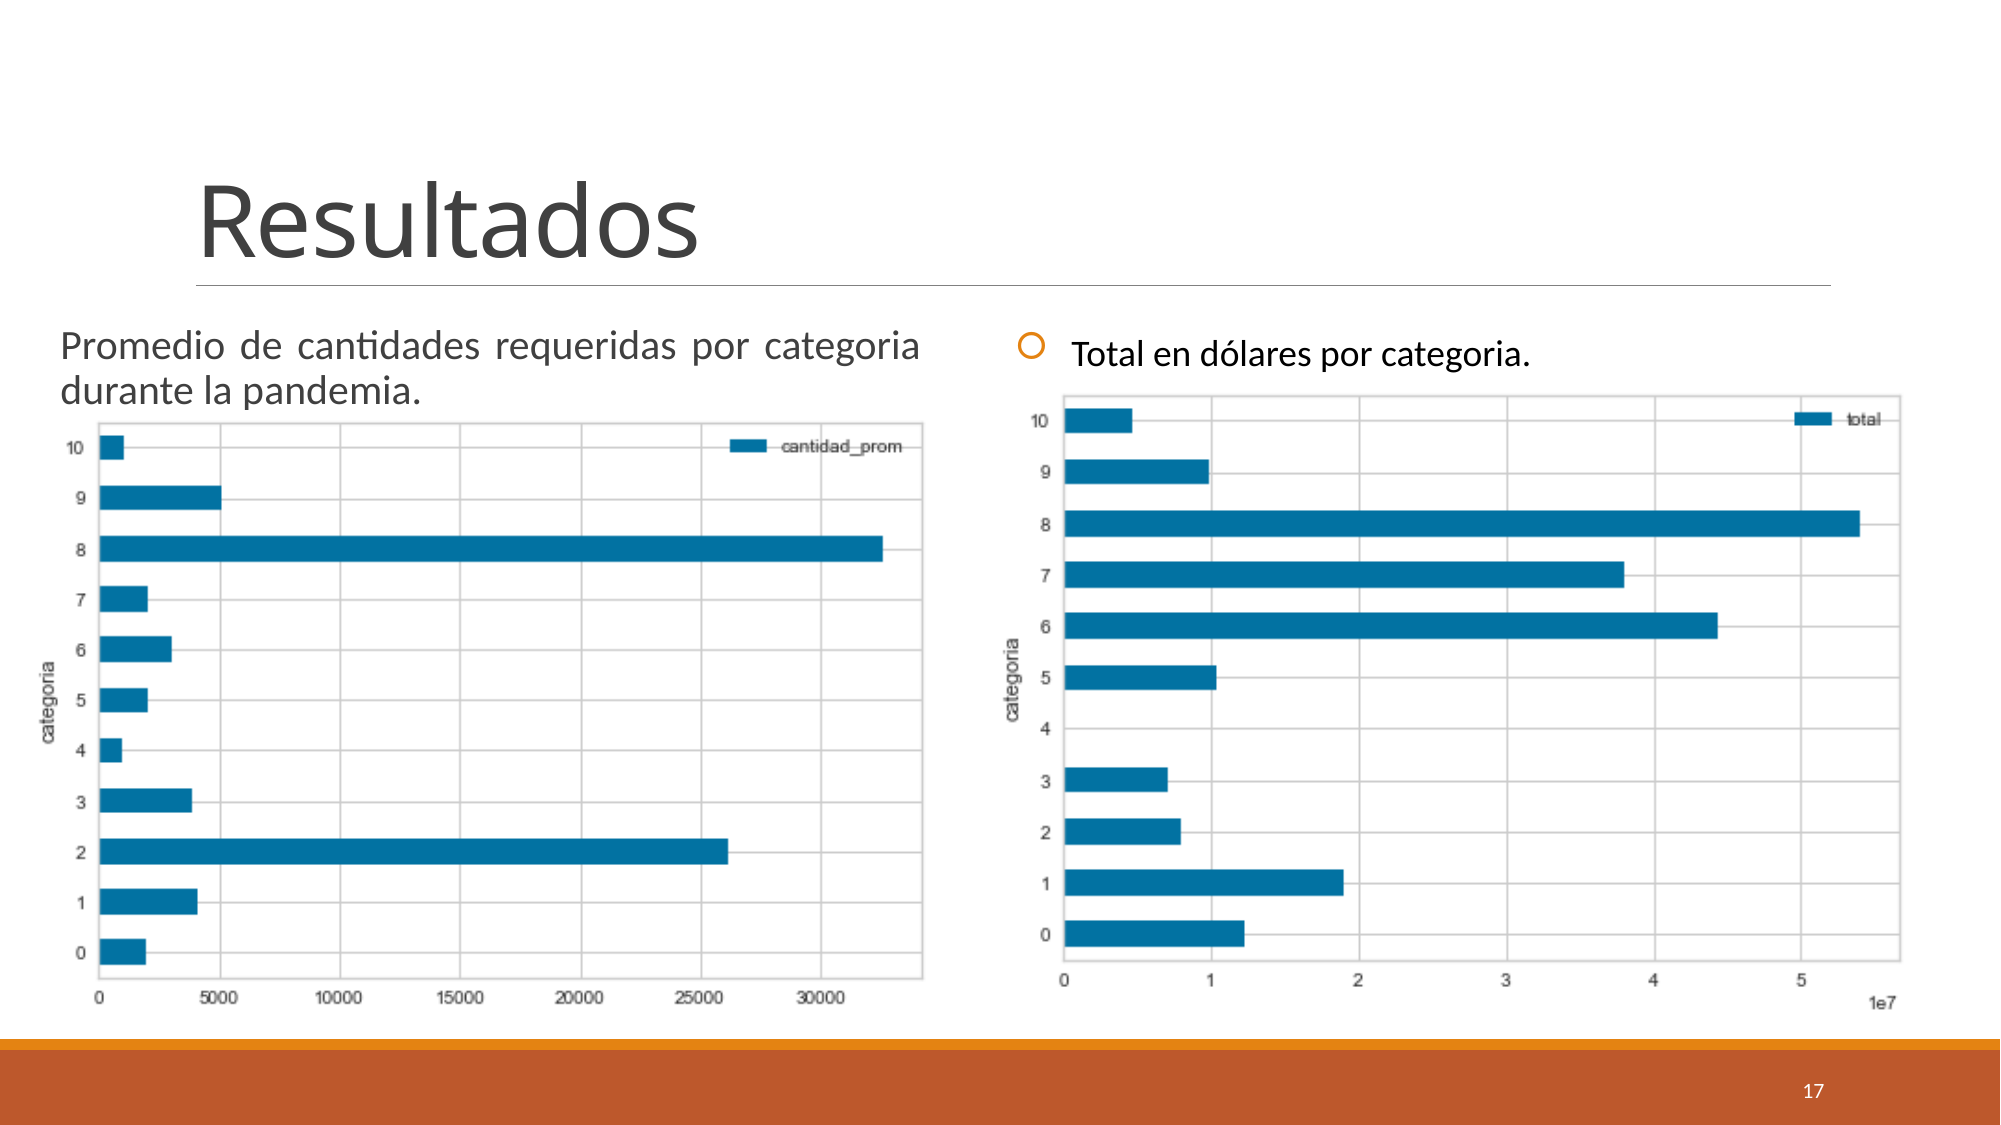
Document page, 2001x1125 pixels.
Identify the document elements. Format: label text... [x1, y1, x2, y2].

slide_number 17 [1624, 1059, 1840, 1120]
text_box Total en dólares por categoria. [1000, 297, 1907, 388]
list Promedio de cantidades requeridas por categoria durante la pandemia. [45, 315, 922, 406]
picture [997, 390, 1909, 1021]
title Resultados [180, 47, 1830, 285]
picture [33, 409, 933, 1021]
